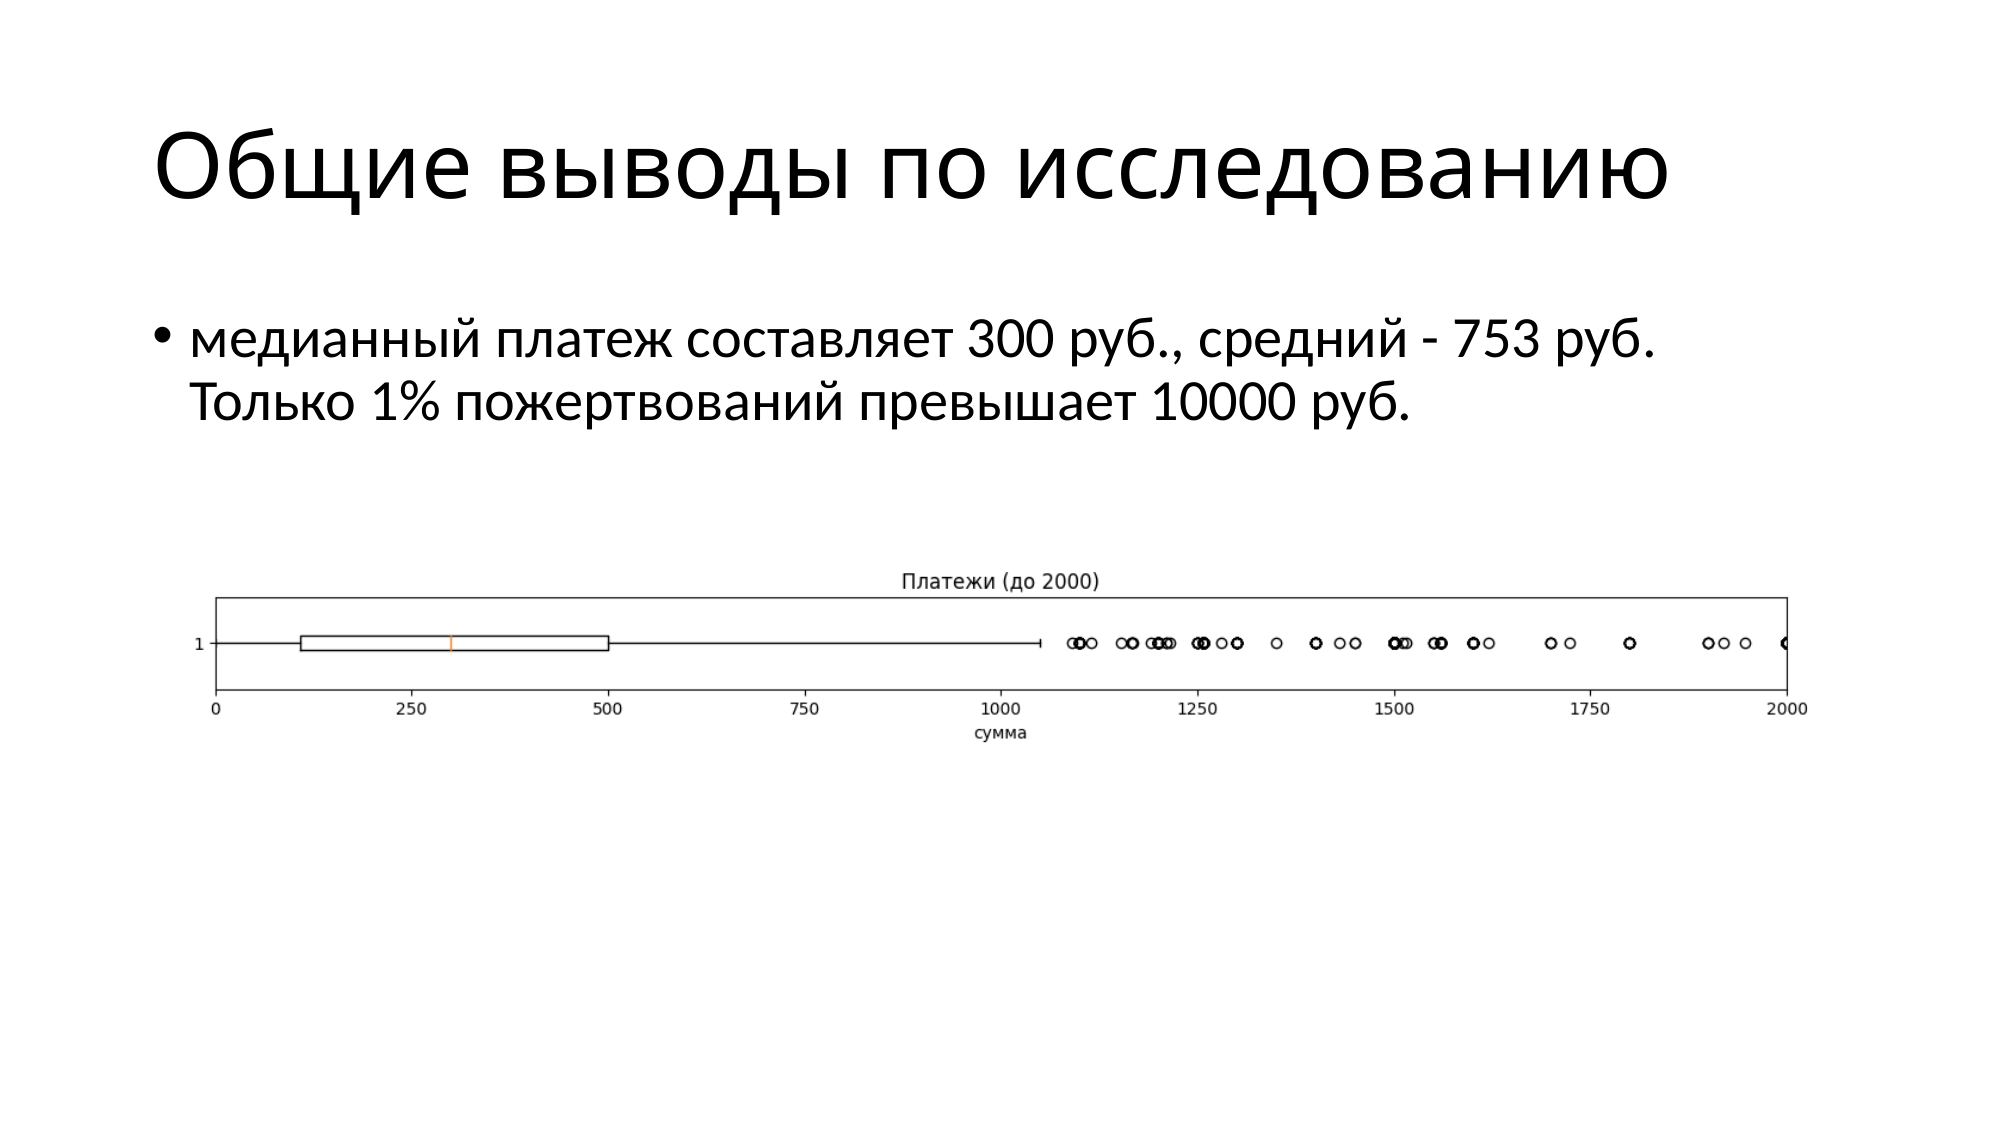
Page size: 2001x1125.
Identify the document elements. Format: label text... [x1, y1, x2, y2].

list медианный платеж составляет 300 руб., средний - 753 руб. Только 1% пожертвований превышает 10000 руб. [137, 299, 1863, 1014]
title Общие выводы по исследованию [137, 59, 1863, 278]
picture [181, 559, 1819, 753]
